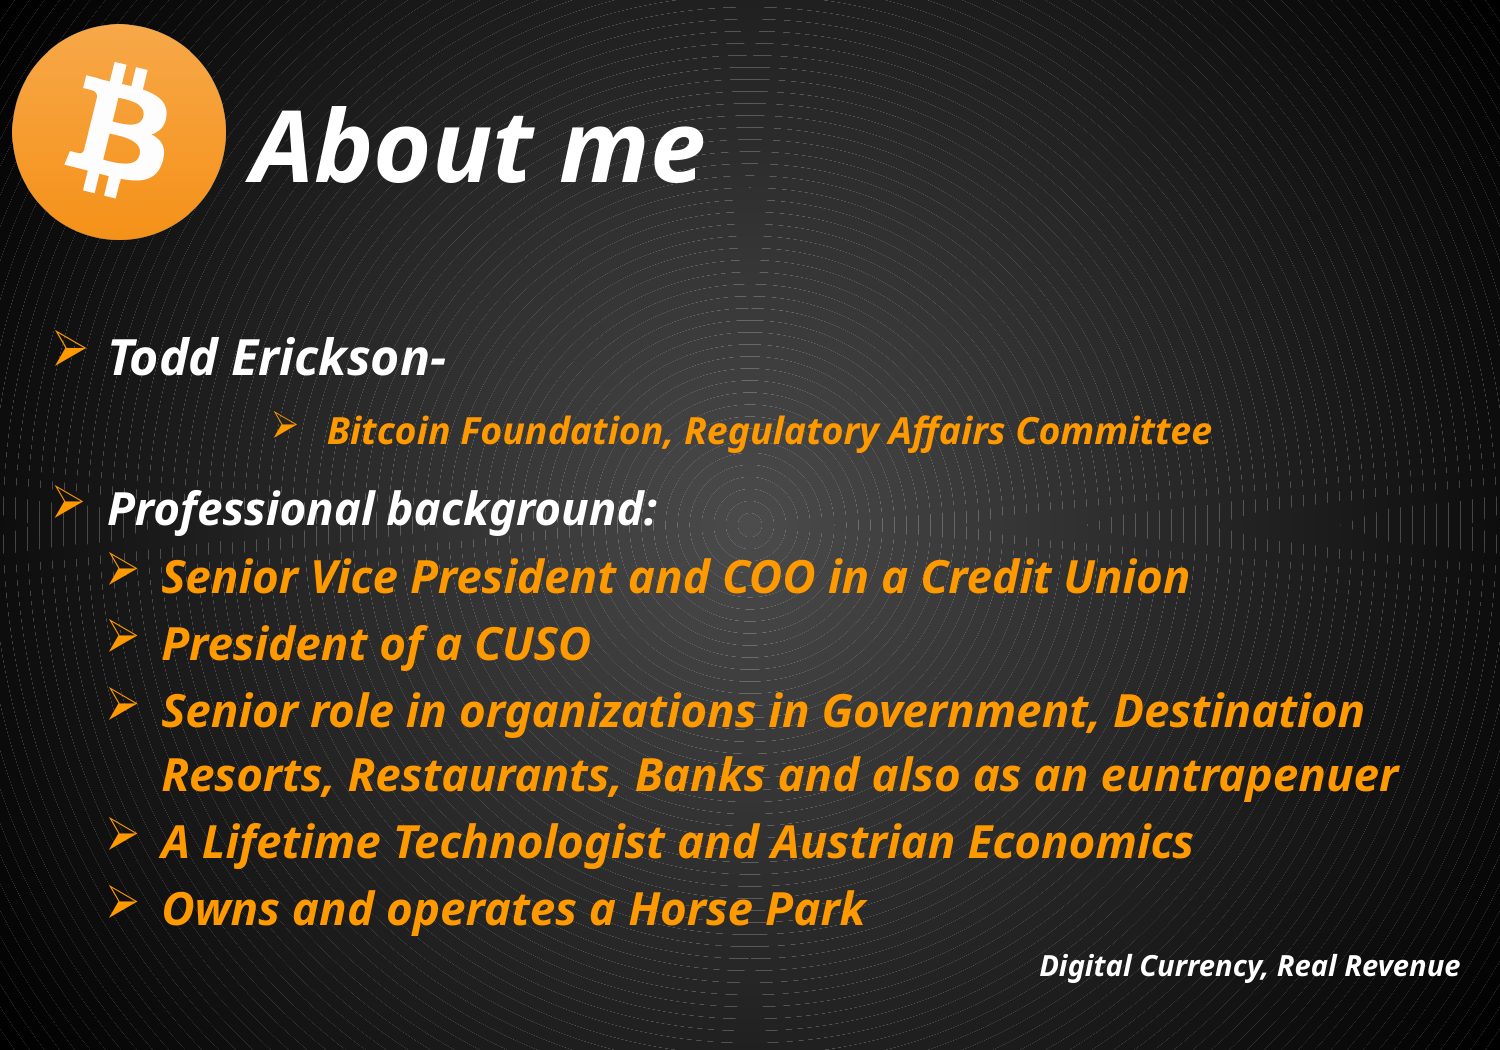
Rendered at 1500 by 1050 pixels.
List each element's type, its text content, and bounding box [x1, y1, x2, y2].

text_box Todd Erickson- Bitcoin Foundation, Regulatory Affairs Committee Professional background: Senior Vice President and COO in a Credit Union President of a CUSO Senior role in organizations in Government, Destination Resorts, Restaurants, Banks and also as an euntrapenuer A Lifetime Technologist and Austrian Economics Owns and operates a Horse Park [35, 287, 1475, 976]
picture [12, 24, 226, 240]
text_box About me [230, 41, 1425, 217]
subtitle Digital Currency, Real Revenue [112, 932, 1477, 1016]
